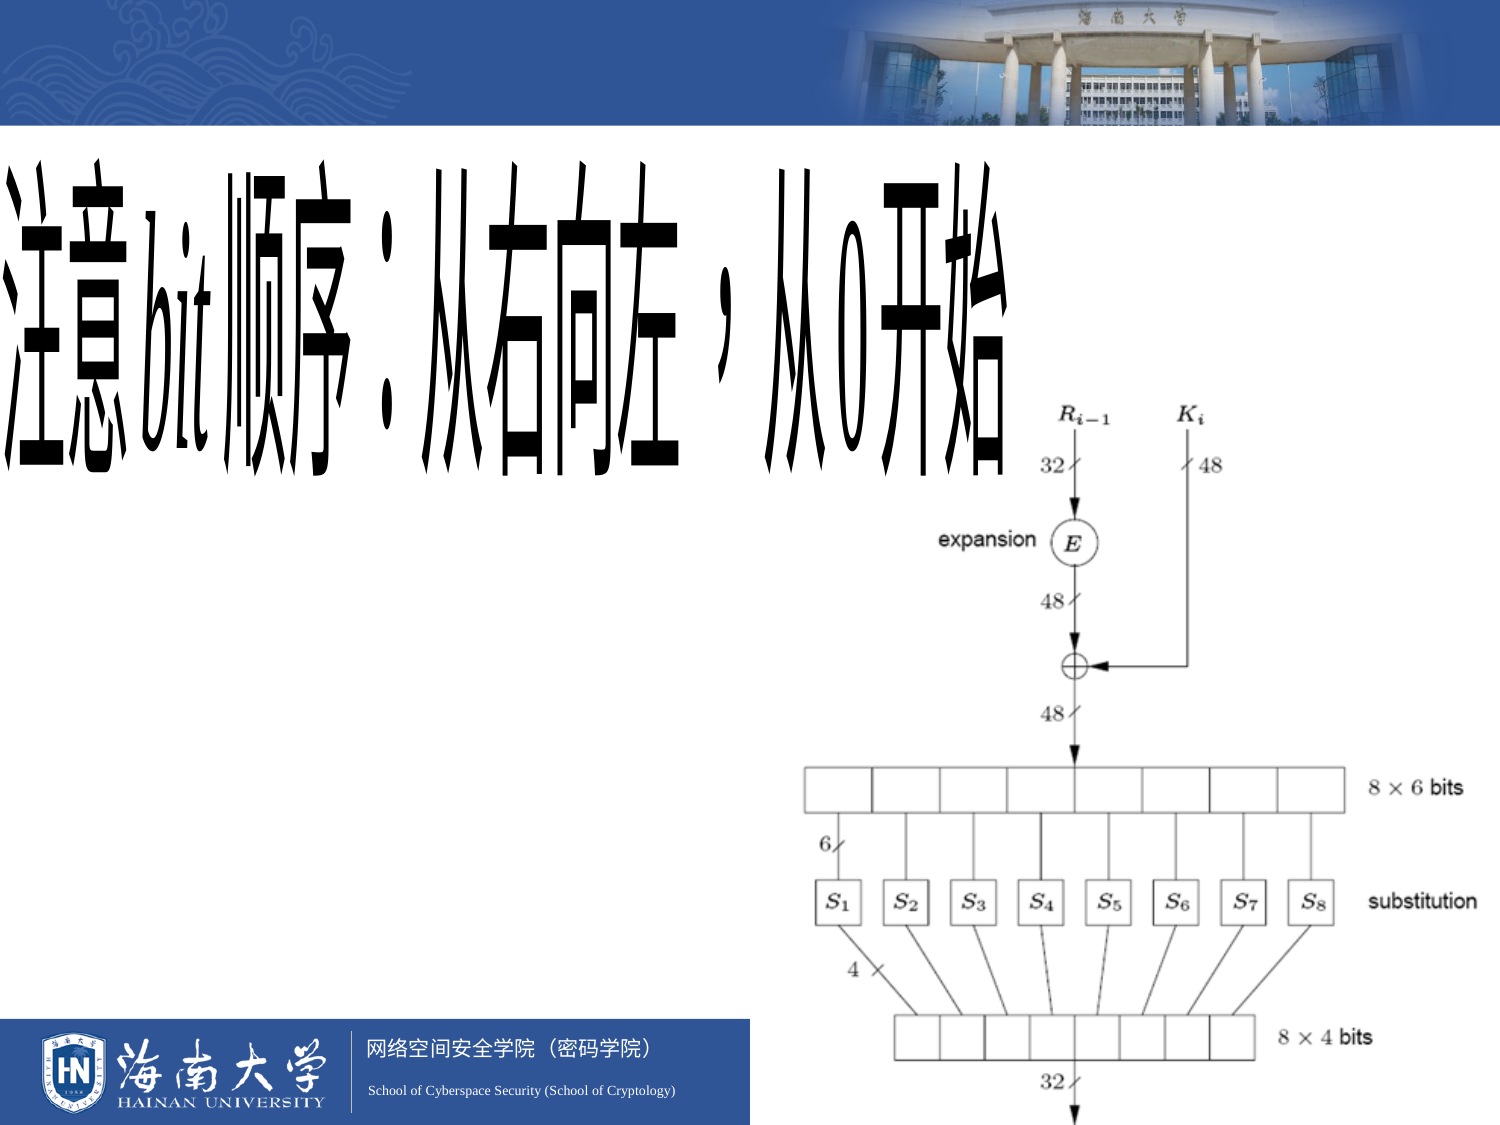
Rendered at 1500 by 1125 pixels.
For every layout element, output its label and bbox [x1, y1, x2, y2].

picture [749, 393, 1500, 1125]
picture [760, 0, 1500, 126]
picture [37, 1029, 332, 1119]
picture [0, 0, 417, 126]
